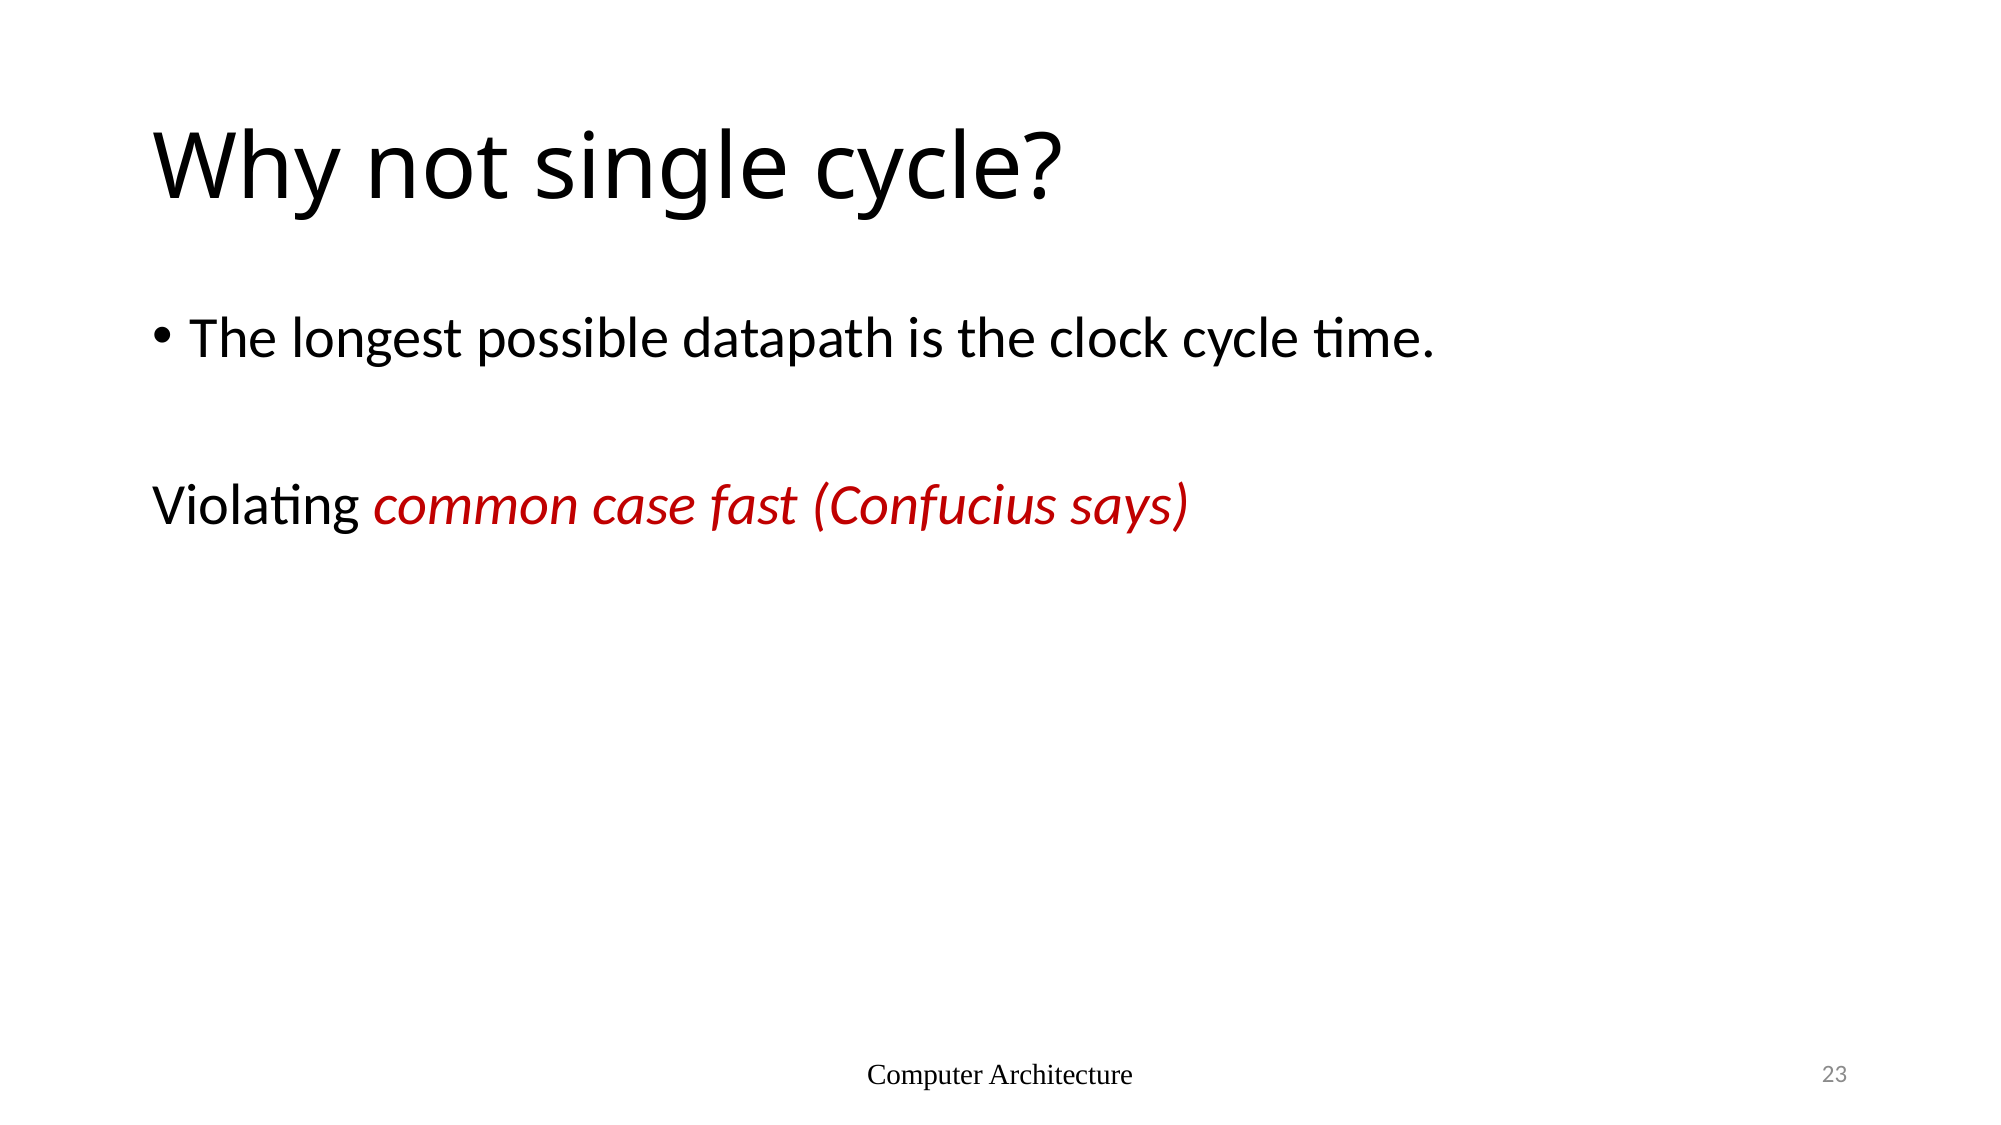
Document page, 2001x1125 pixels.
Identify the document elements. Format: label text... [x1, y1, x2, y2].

title Why not single cycle? [137, 59, 1863, 278]
slide_number 23 [1412, 1042, 1863, 1103]
list The longest possible datapath is the clock cycle time. Violating common case fast (Confucius says) [137, 299, 1863, 1014]
footer Computer Architecture [662, 1042, 1338, 1103]
